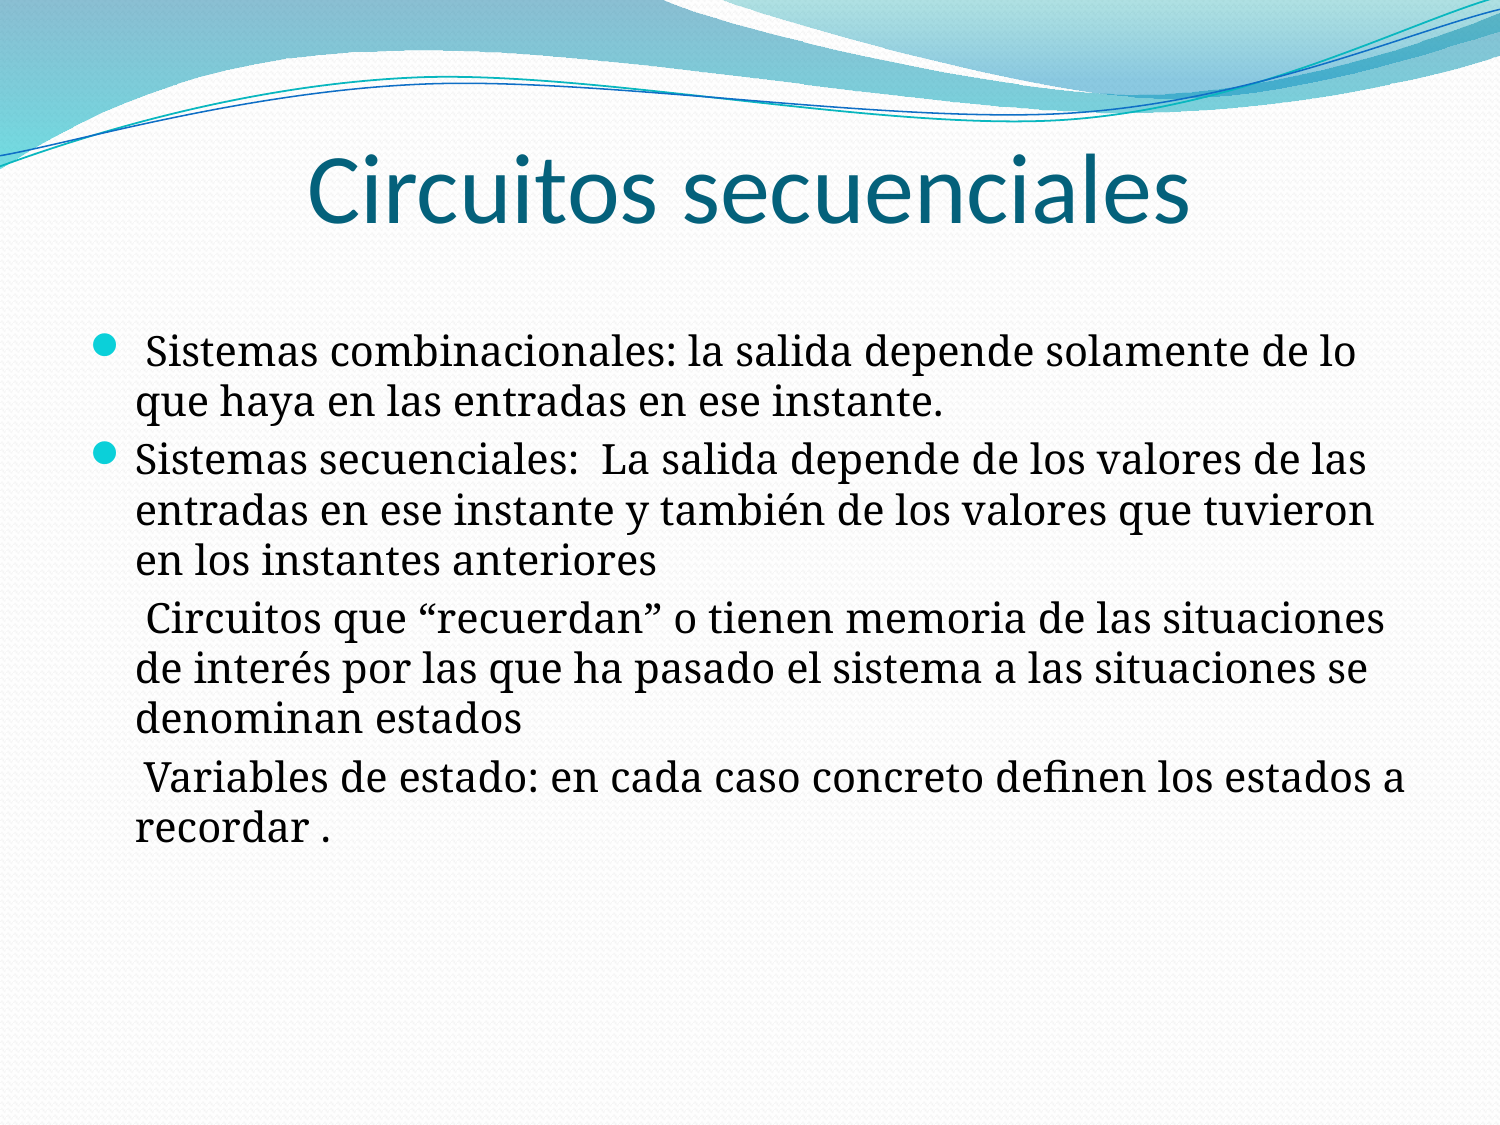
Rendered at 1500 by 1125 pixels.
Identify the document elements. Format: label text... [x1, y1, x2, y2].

list Sistemas combinacionales: la salida depende solamente de lo que haya en las entradas en ese instante. Sistemas secuenciales: La salida depende de los valores de las entradas en ese instante y también de los valores que tuvieron en los instantes anteriores Circuitos que “recuerdan” o tienen memoria de las situaciones de interés por las que ha pasado el sistema a las situaciones se denominan estados Variables de estado: en cada caso concreto definen los estados a recordar . [75, 317, 1425, 1038]
title Circuitos secuenciales [75, 115, 1425, 244]
